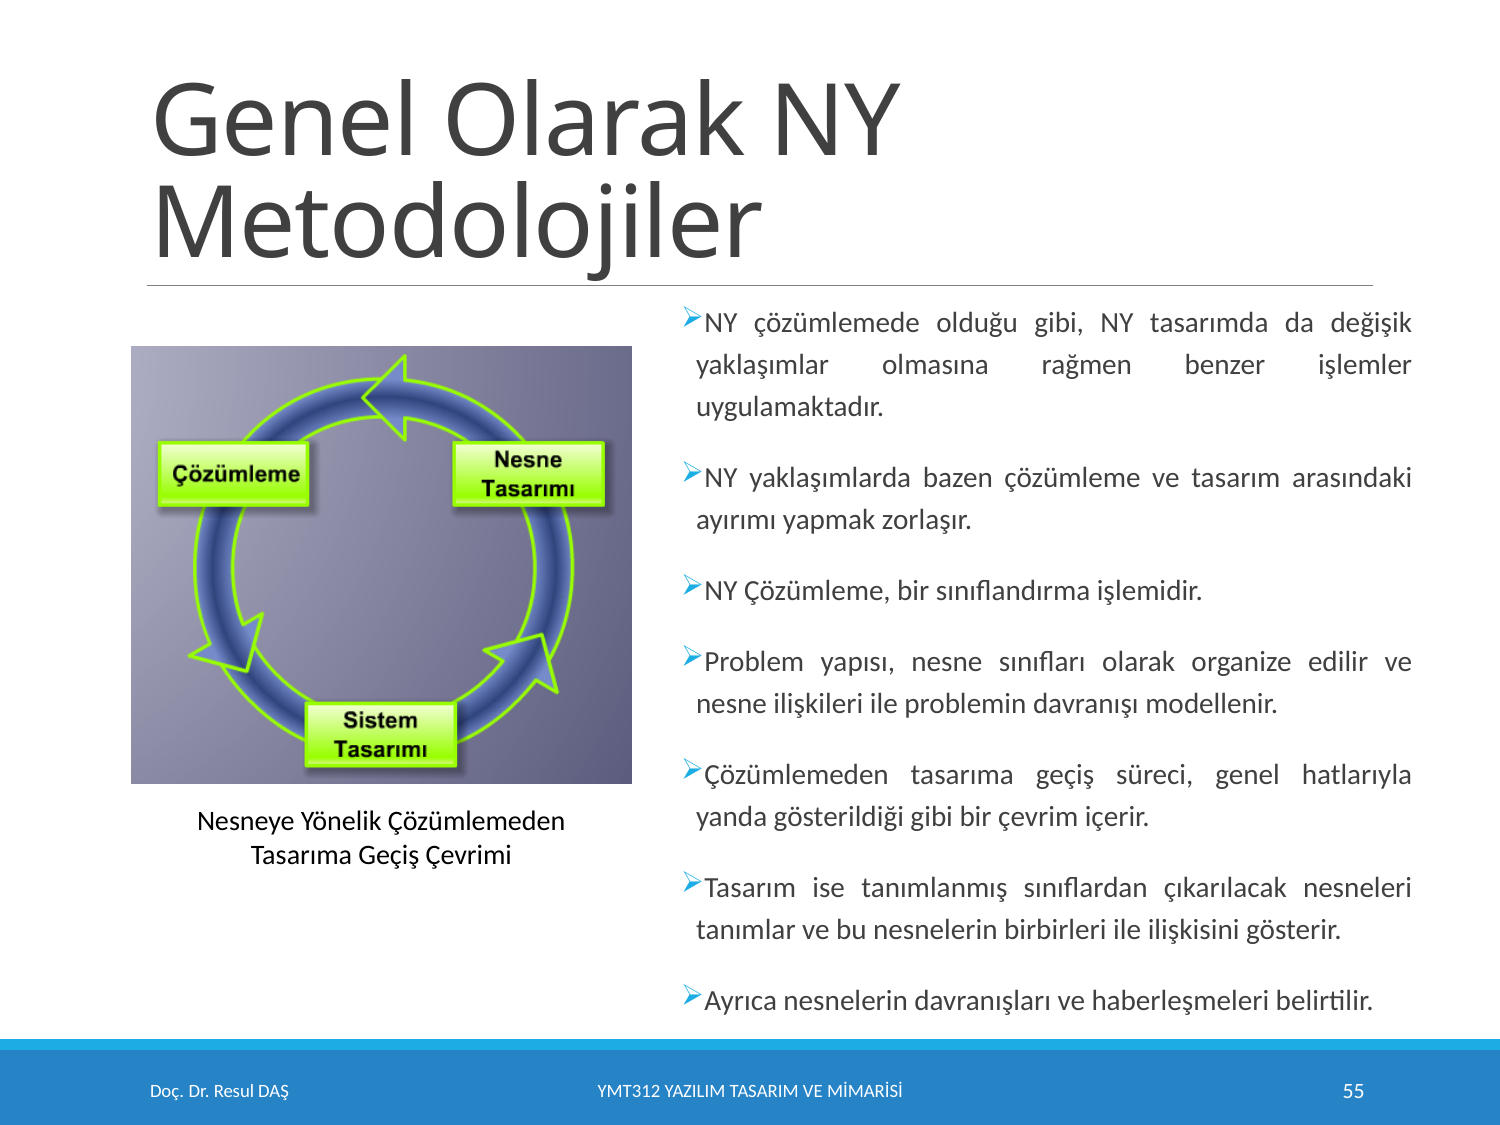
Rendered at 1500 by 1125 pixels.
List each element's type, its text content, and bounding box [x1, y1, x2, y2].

title Genel Olarak NY Metodolojiler [135, 47, 1373, 285]
slide_number 55 [1218, 1059, 1380, 1120]
text_box Nesneye Yönelik Çözümlemeden Tasarıma Geçiş Çevrimi [131, 794, 632, 878]
footer YMT312 Yazılım Tasarım ve Mimarisi [453, 1059, 1047, 1120]
slide_number Doç. Dr. Resul DAŞ [135, 1059, 440, 1120]
picture [130, 346, 633, 785]
list NY çözümlemede olduğu gibi, NY tasarımda da değişik yaklaşımlar olmasına rağmen benzer işlemler uygulamaktadır. NY yaklaşımlarda bazen çözümleme ve tasarım arasındaki ayırımı yapmak zorlaşır. NY Çözümleme, bir sınıflandırma işlemidir. Problem yapısı, nesne sınıfları olarak organize edilir ve nesne ilişkileri ile problemin davranışı modellenir. Çözümlemeden tasarıma geçiş süreci, genel hatlarıyla yanda gösterildiği gibi bir çevrim içerir. Tasarım ise tanımlanmış sınıflardan çıkarılacak nesneleri tanımlar ve bu nesnelerin birbirleri ile ilişkisini gösterir. Ayrıca nesnelerin davranışları ve haberleşmeleri belirtilir. [681, 288, 1413, 1029]
